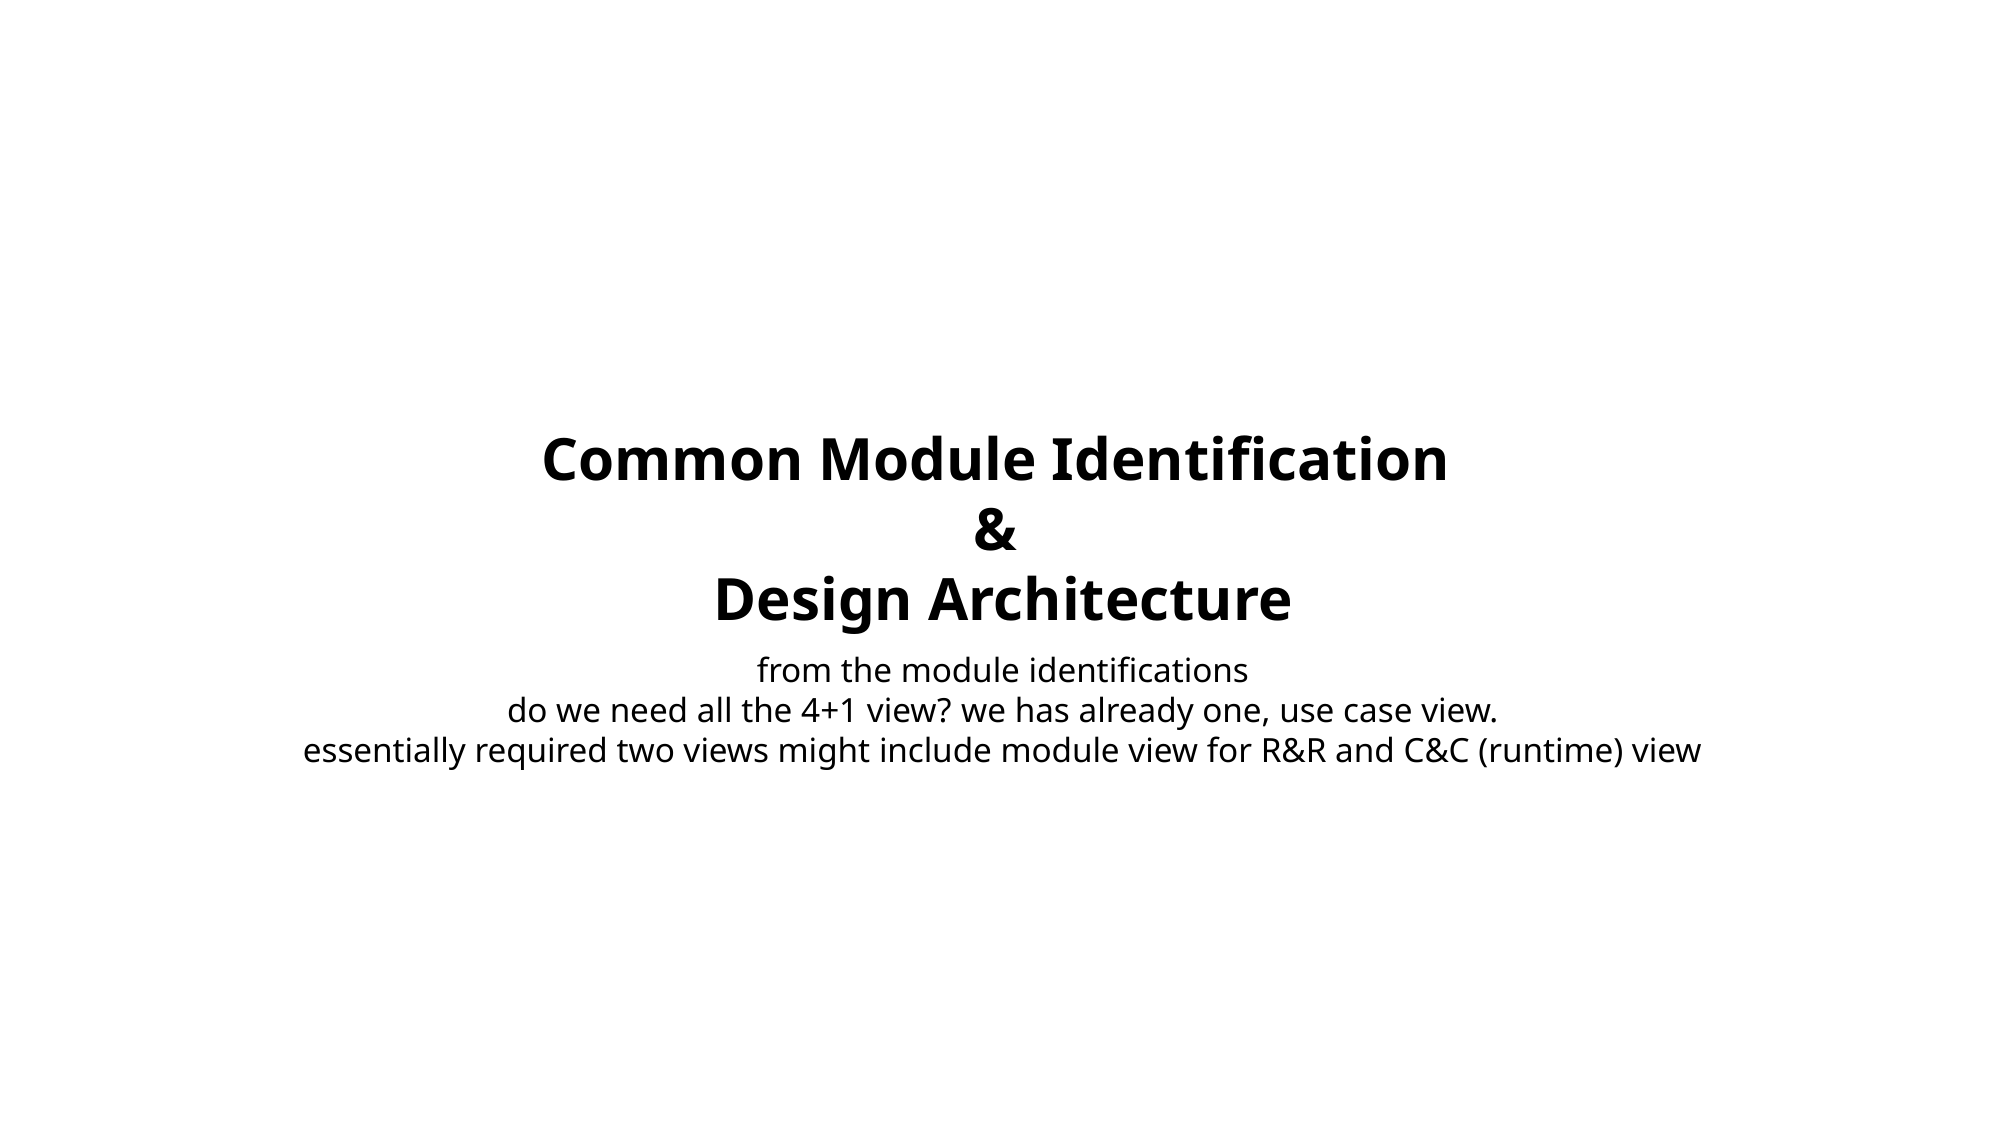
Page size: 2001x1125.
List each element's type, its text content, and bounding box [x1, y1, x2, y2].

text_box Common Module Identification & Design Architecture from the module identifications do we need all the 4+1 view? we has already one, use case view. essentially required two views might include module view for R&R and C&C (runtime) view [128, 414, 1879, 777]
